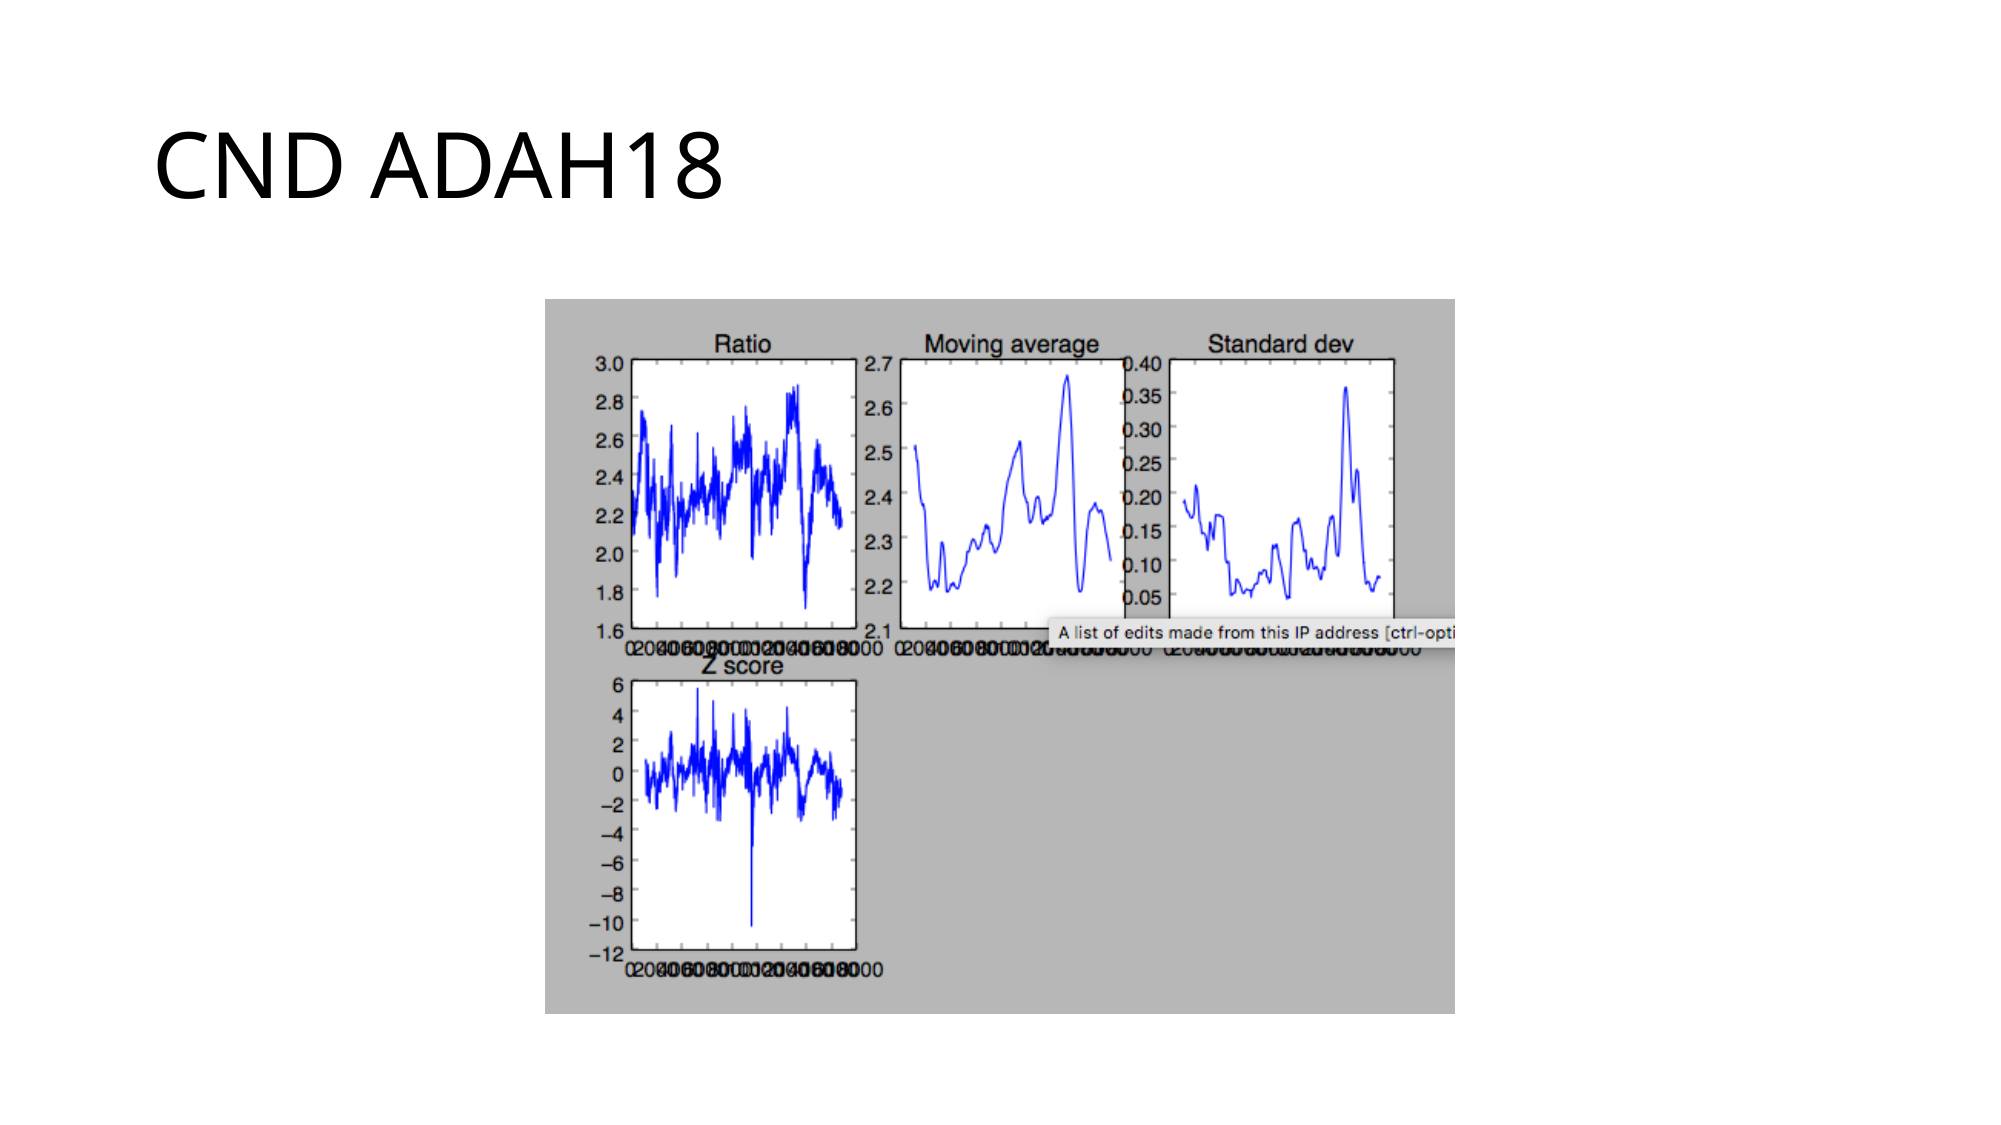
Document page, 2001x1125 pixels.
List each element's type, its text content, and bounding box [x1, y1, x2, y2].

title CND ADAH18 [137, 59, 1863, 278]
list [545, 299, 1455, 1014]
